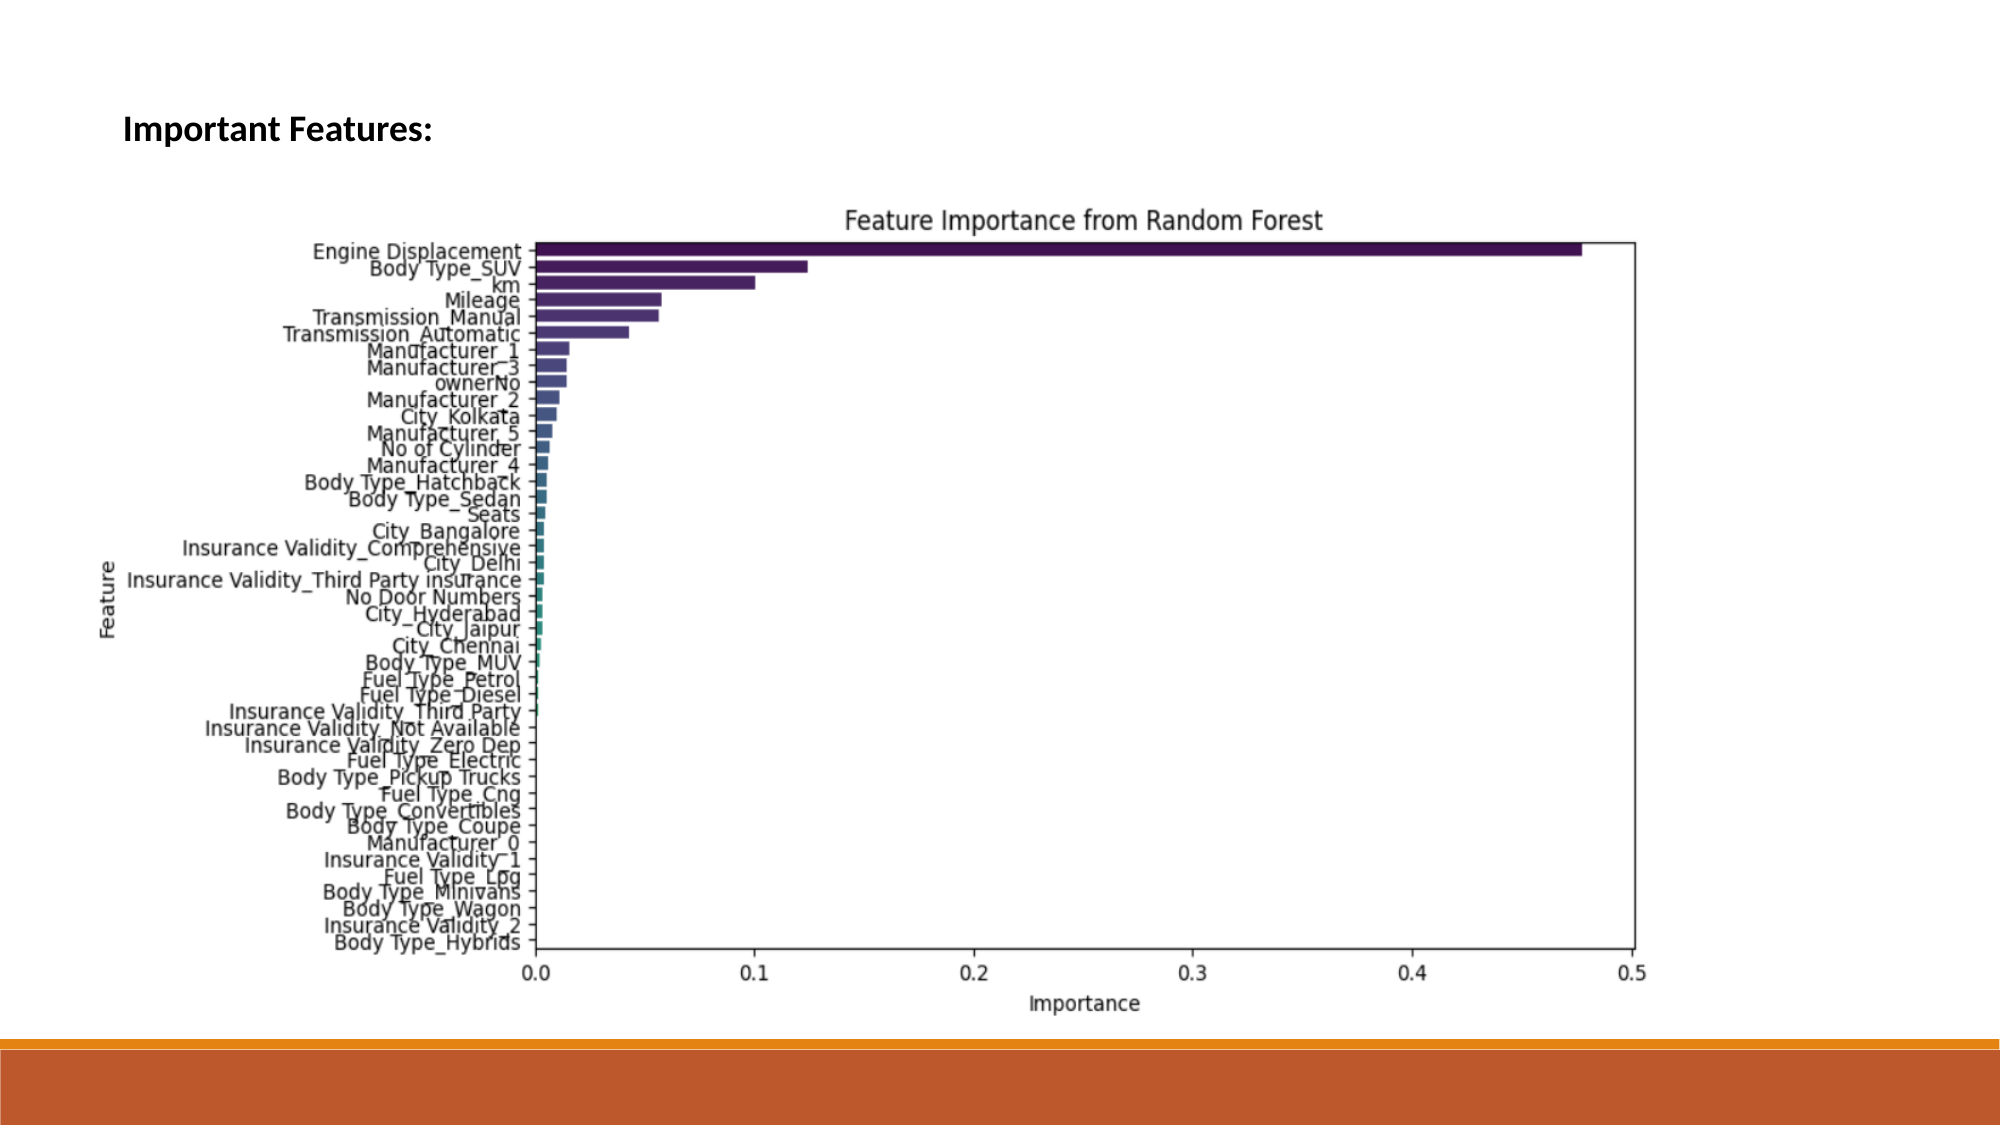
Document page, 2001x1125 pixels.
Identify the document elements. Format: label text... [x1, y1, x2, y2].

text_box Important Features: [108, 96, 1872, 157]
picture [80, 196, 1938, 1023]
